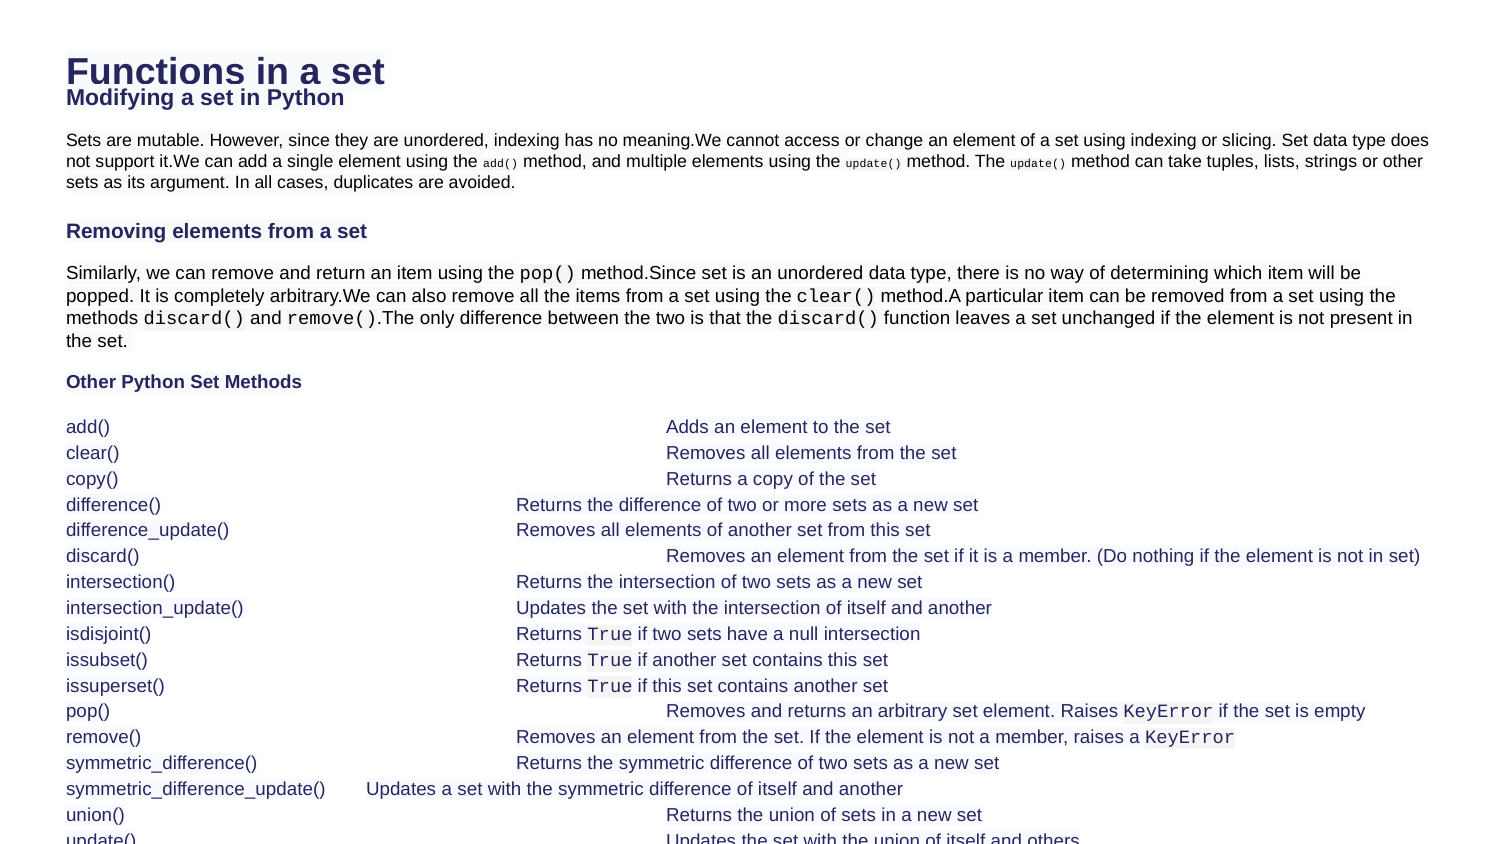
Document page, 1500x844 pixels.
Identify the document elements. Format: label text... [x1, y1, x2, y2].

list Modifying a set in Python Sets are mutable. However, since they are unordered, indexing has no meaning.We cannot access or change an element of a set using indexing or slicing. Set data type does not support it.We can add a single element using the add() method, and multiple elements using the update() method. The update() method can take tuples, lists, strings or other sets as its argument. In all cases, duplicates are avoided. Removing elements from a set Similarly, we can remove and return an item using the pop() method.Since set is an unordered data type, there is no way of determining which item will be popped. It is completely arbitrary.We can also remove all the items from a set using the clear() method.A particular item can be removed from a set using the methods discard() and remove().The only difference between the two is that the discard() function leaves a set unchanged if the element is not present in the set. Other Python Set Methods add() Adds an element to the set clear() Removes all elements from the set copy() Returns a copy of the set difference() Returns the difference of two or more sets as a new set difference_update() Removes all elements of another set from this set discard() Removes an element from the set if it is a member. (Do nothing if the element is not in set) intersection() Returns the intersection of two sets as a new set intersection_update() Updates the set with the intersection of itself and another isdisjoint() Returns True if two sets have a null intersection issubset() Returns True if another set contains this set issuperset() Returns True if this set contains another set pop() Removes and returns an arbitrary set element. Raises KeyError if the set is empty remove() Removes an element from the set. If the element is not a member, raises a KeyError symmetric_difference() Returns the symmetric difference of two sets as a new set symmetric_difference_update() Updates a set with the symmetric difference of itself and another union() Returns the union of sets in a new set update() Updates the set with the union of itself and others [51, 67, 1449, 831]
title Functions in a set [51, 9, 1449, 67]
